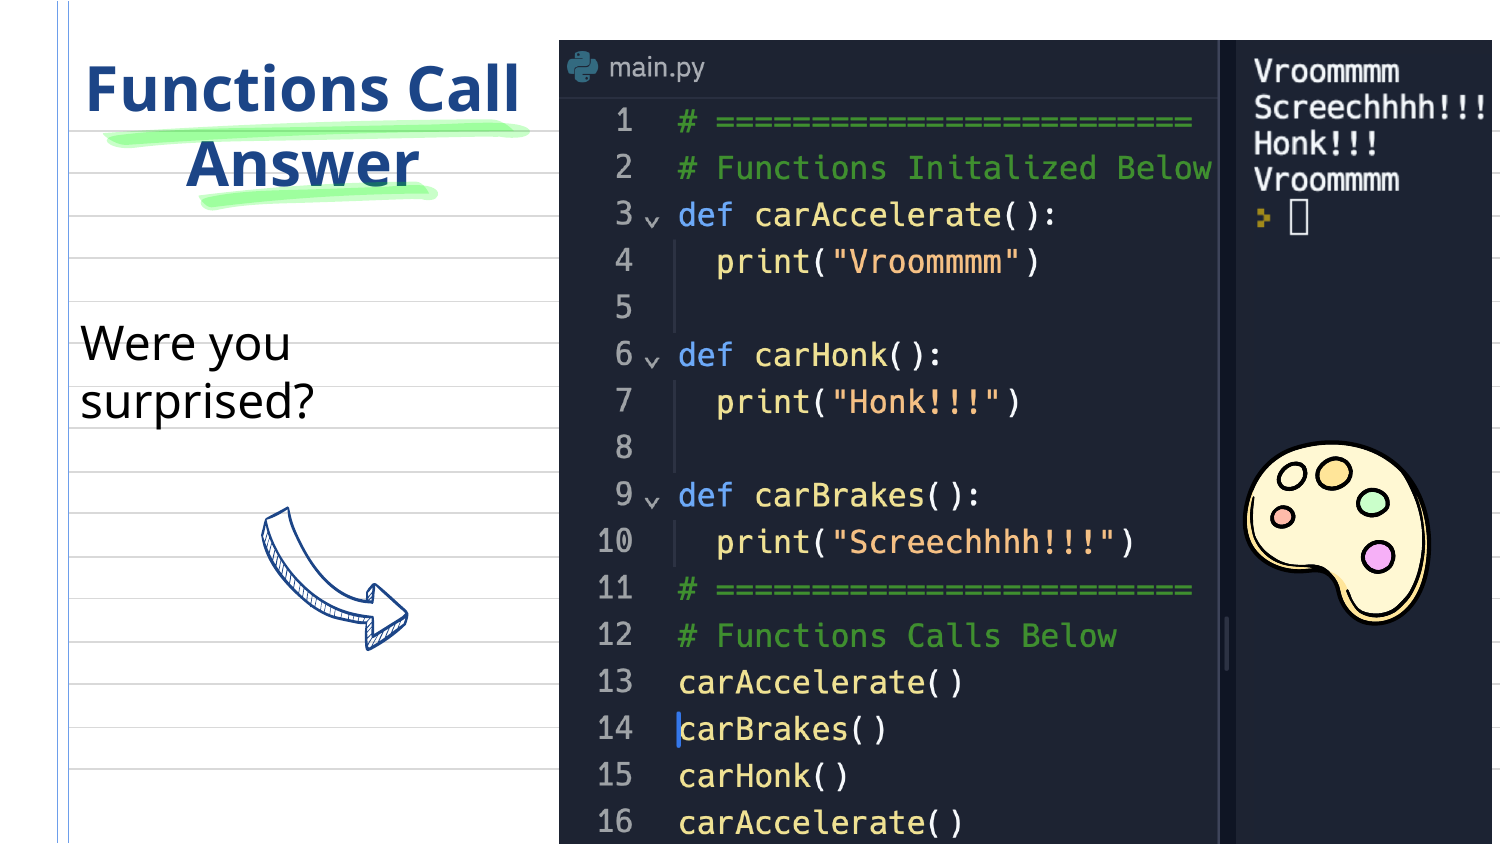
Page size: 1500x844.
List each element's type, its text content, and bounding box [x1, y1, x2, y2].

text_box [194, 181, 440, 211]
title Functions Call Answer [72, 48, 551, 133]
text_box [1240, 439, 1439, 626]
subtitle Were you surprised? [65, 297, 505, 546]
picture [559, 40, 1492, 844]
text_box [263, 546, 409, 652]
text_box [96, 119, 532, 149]
